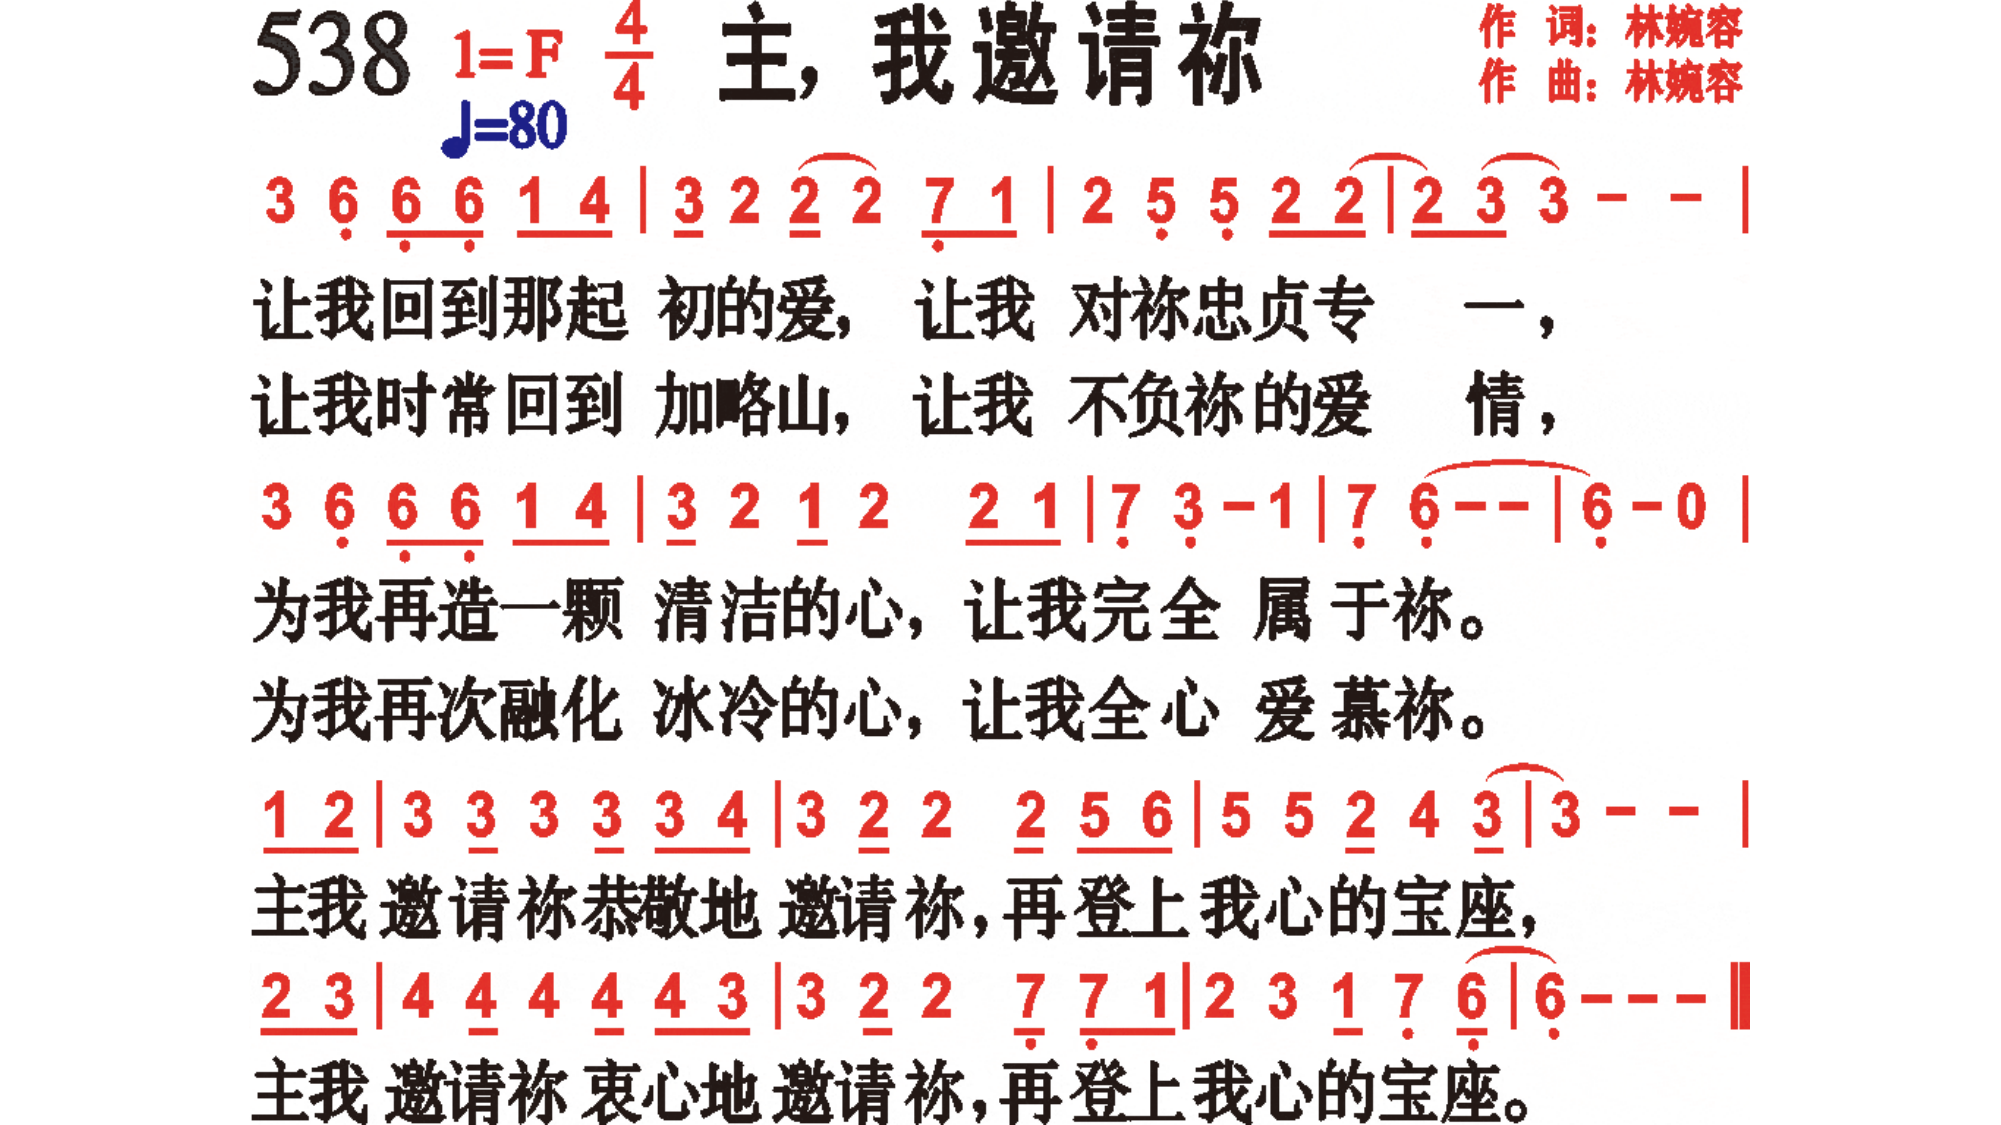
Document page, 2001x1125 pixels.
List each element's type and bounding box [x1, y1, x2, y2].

picture [249, 0, 1750, 1125]
